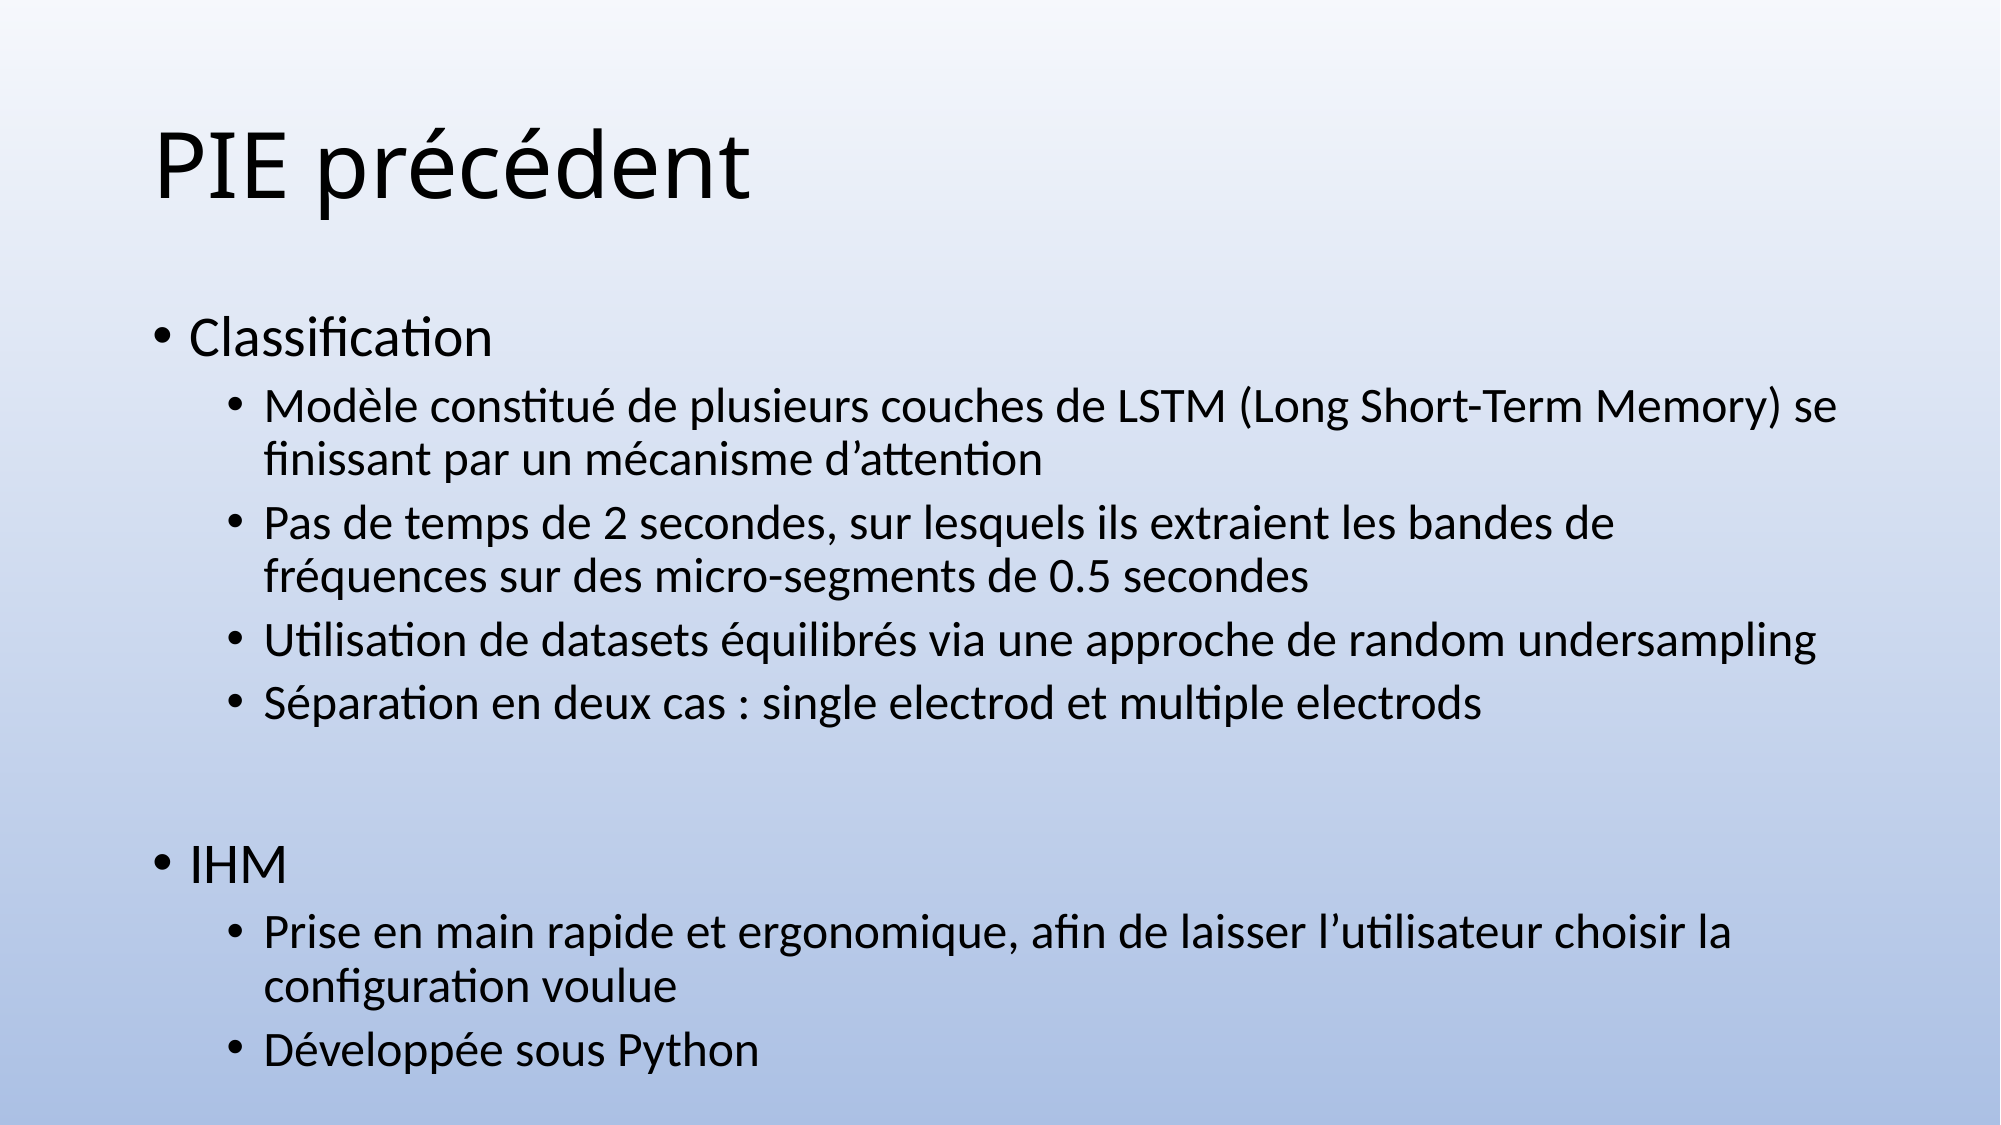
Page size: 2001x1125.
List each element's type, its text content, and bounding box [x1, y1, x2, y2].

list Classification Modèle constitué de plusieurs couches de LSTM (Long Short-Term Memory) se finissant par un mécanisme d’attention Pas de temps de 2 secondes, sur lesquels ils extraient les bandes de fréquences sur des micro-segments de 0.5 secondes Utilisation de datasets équilibrés via une approche de random undersampling Séparation en deux cas : single electrod et multiple electrods IHM Prise en main rapide et ergonomique, afin de laisser l’utilisateur choisir la configuration voulue Développée sous Python [137, 299, 1863, 1091]
title PIE précédent [137, 59, 1863, 278]
